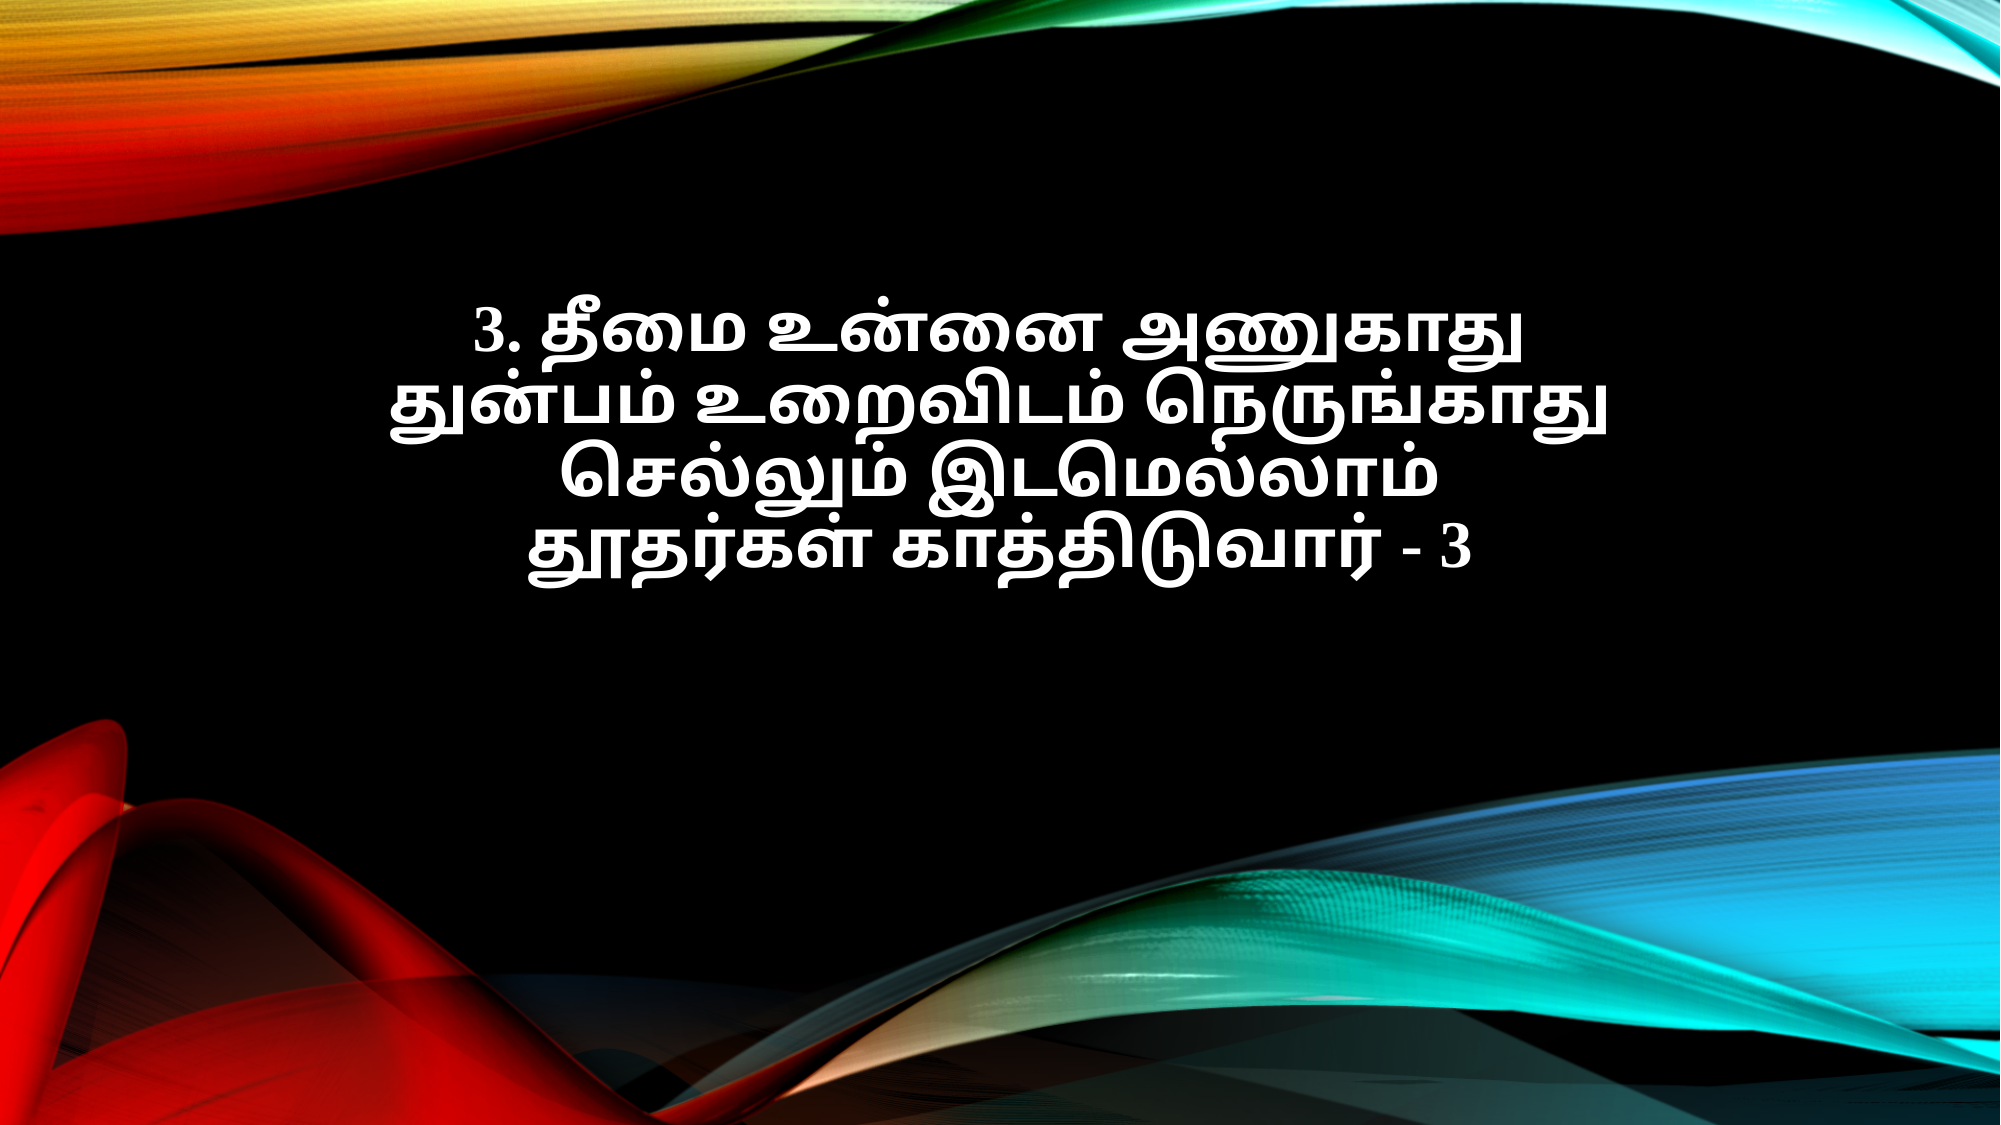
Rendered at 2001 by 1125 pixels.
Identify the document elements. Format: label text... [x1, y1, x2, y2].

subtitle 3. தீமை உன்னை அணுகாது துன்பம் உறைவிடம் நெருங்காது செல்லும் இடமெல்லாம் தூதர்கள் காத்திடுவார் - 3 [0, 0, 2000, 1125]
